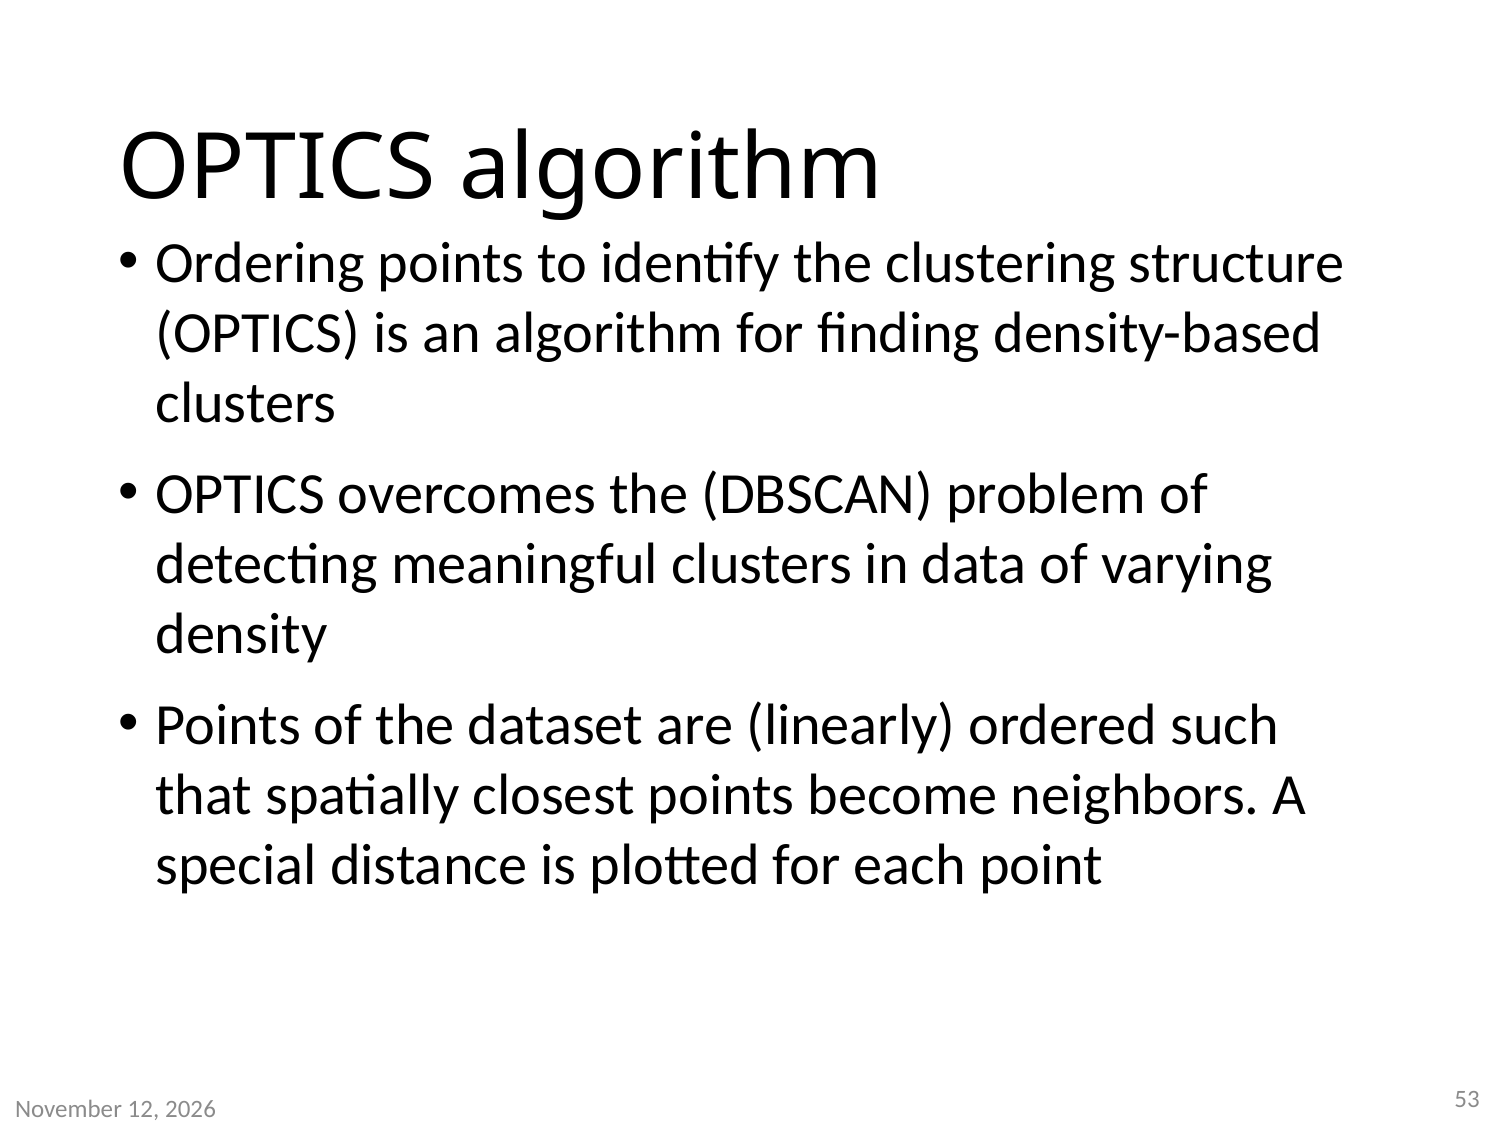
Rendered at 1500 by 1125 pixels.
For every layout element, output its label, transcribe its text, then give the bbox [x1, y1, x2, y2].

title OPTICS algorithm [103, 59, 1397, 216]
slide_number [0, 1089, 338, 1125]
list Ordering points to identify the clustering structure (OPTICS) is an algorithm for finding density-based clusters OPTICS overcomes the (DBSCAN) problem of detecting meaningful clusters in data of varying density Points of the dataset are (linearly) ordered such that spatially closest points become neighbors. A special distance is plotted for each point [103, 216, 1397, 1014]
slide_number 53 [1157, 1080, 1495, 1116]
